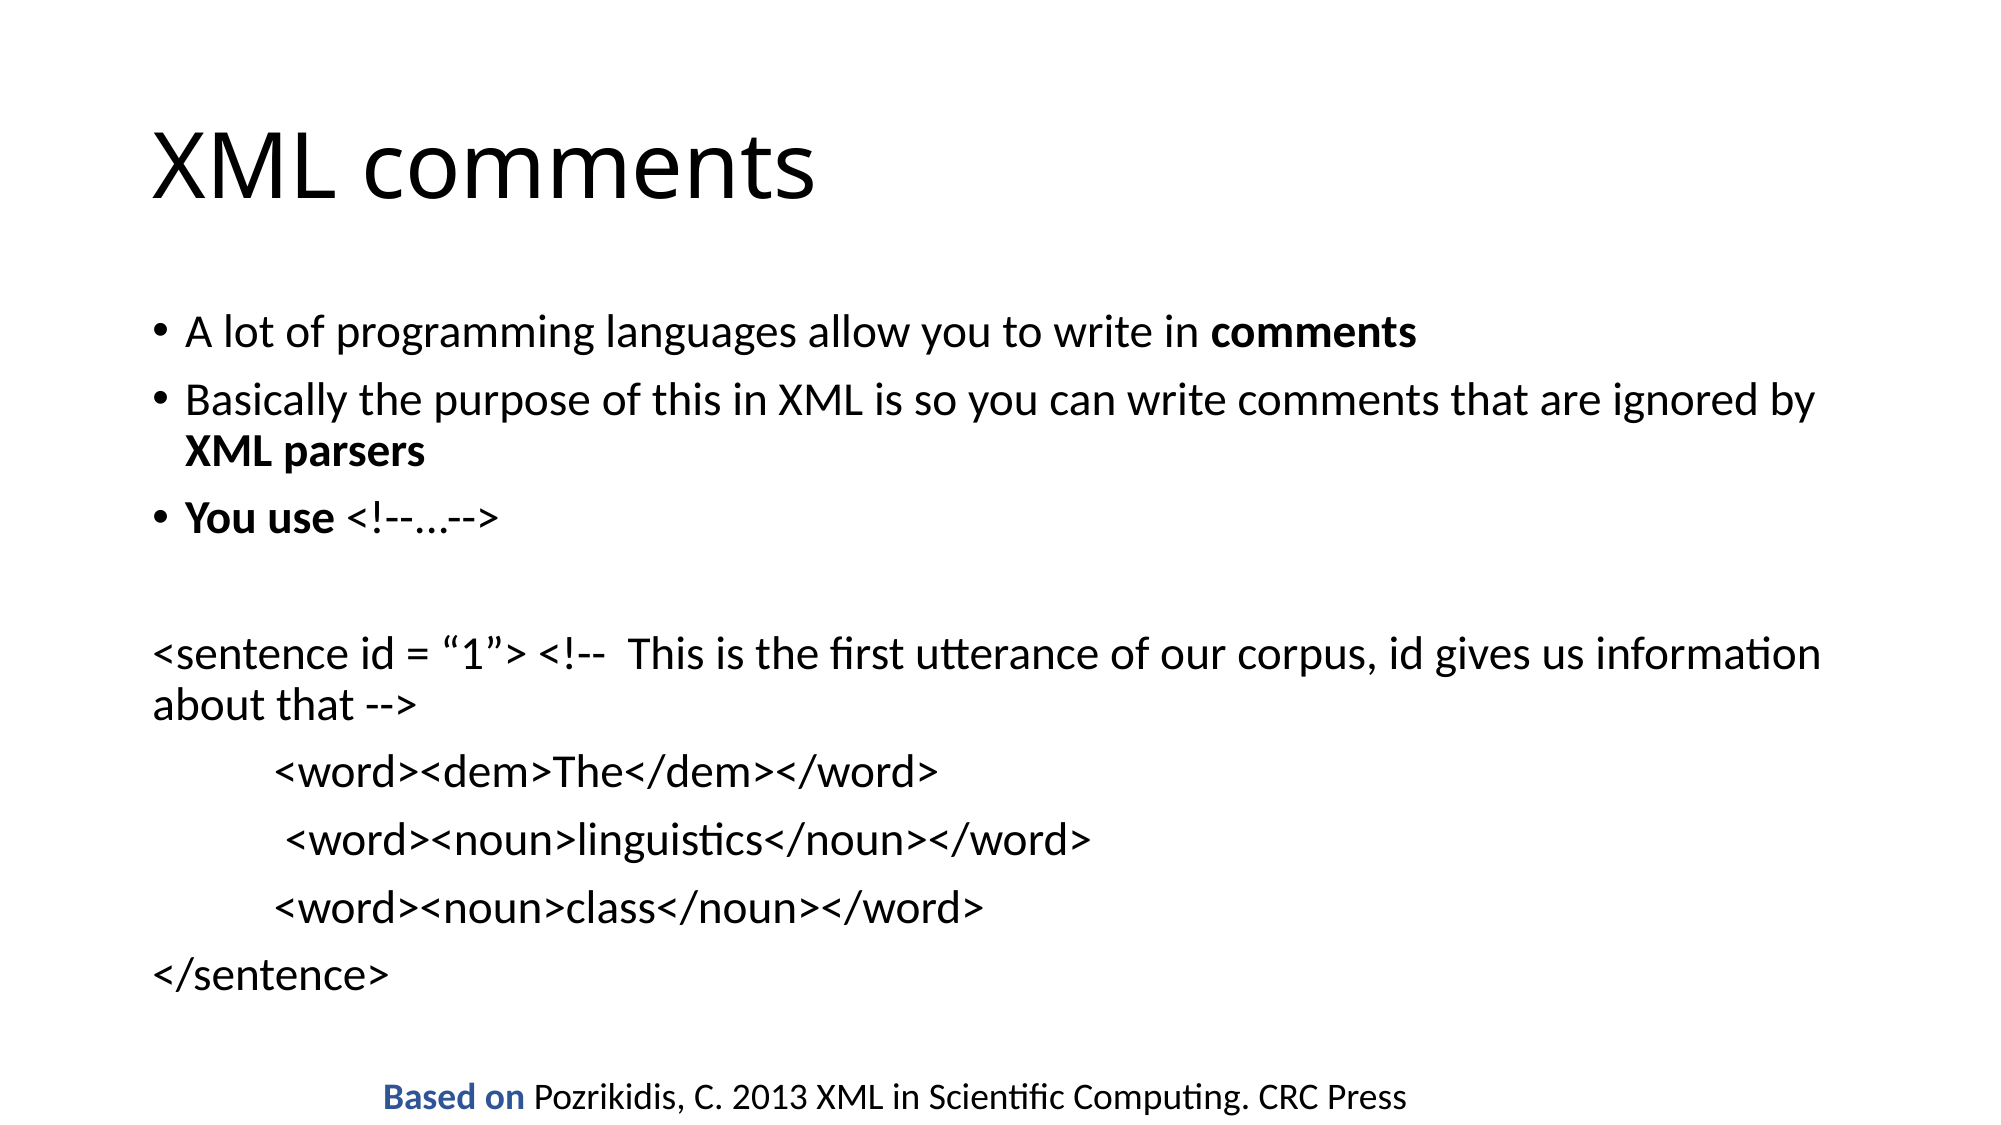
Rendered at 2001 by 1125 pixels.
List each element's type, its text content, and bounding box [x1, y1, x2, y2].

list A lot of programming languages allow you to write in comments Basically the purpose of this in XML is so you can write comments that are ignored by XML parsers You use <!--...--> <sentence id = “1”> <!-- This is the first utterance of our corpus, id gives us information about that --> <word><dem>The</dem></word> <word><noun>linguistics</noun></word> <word><noun>class</noun></word> </sentence> [137, 299, 1863, 1014]
title XML comments [137, 59, 1863, 278]
text_box Based on Pozrikidis, C. 2013 XML in Scientific Computing. CRC Press [368, 1064, 1589, 1125]
